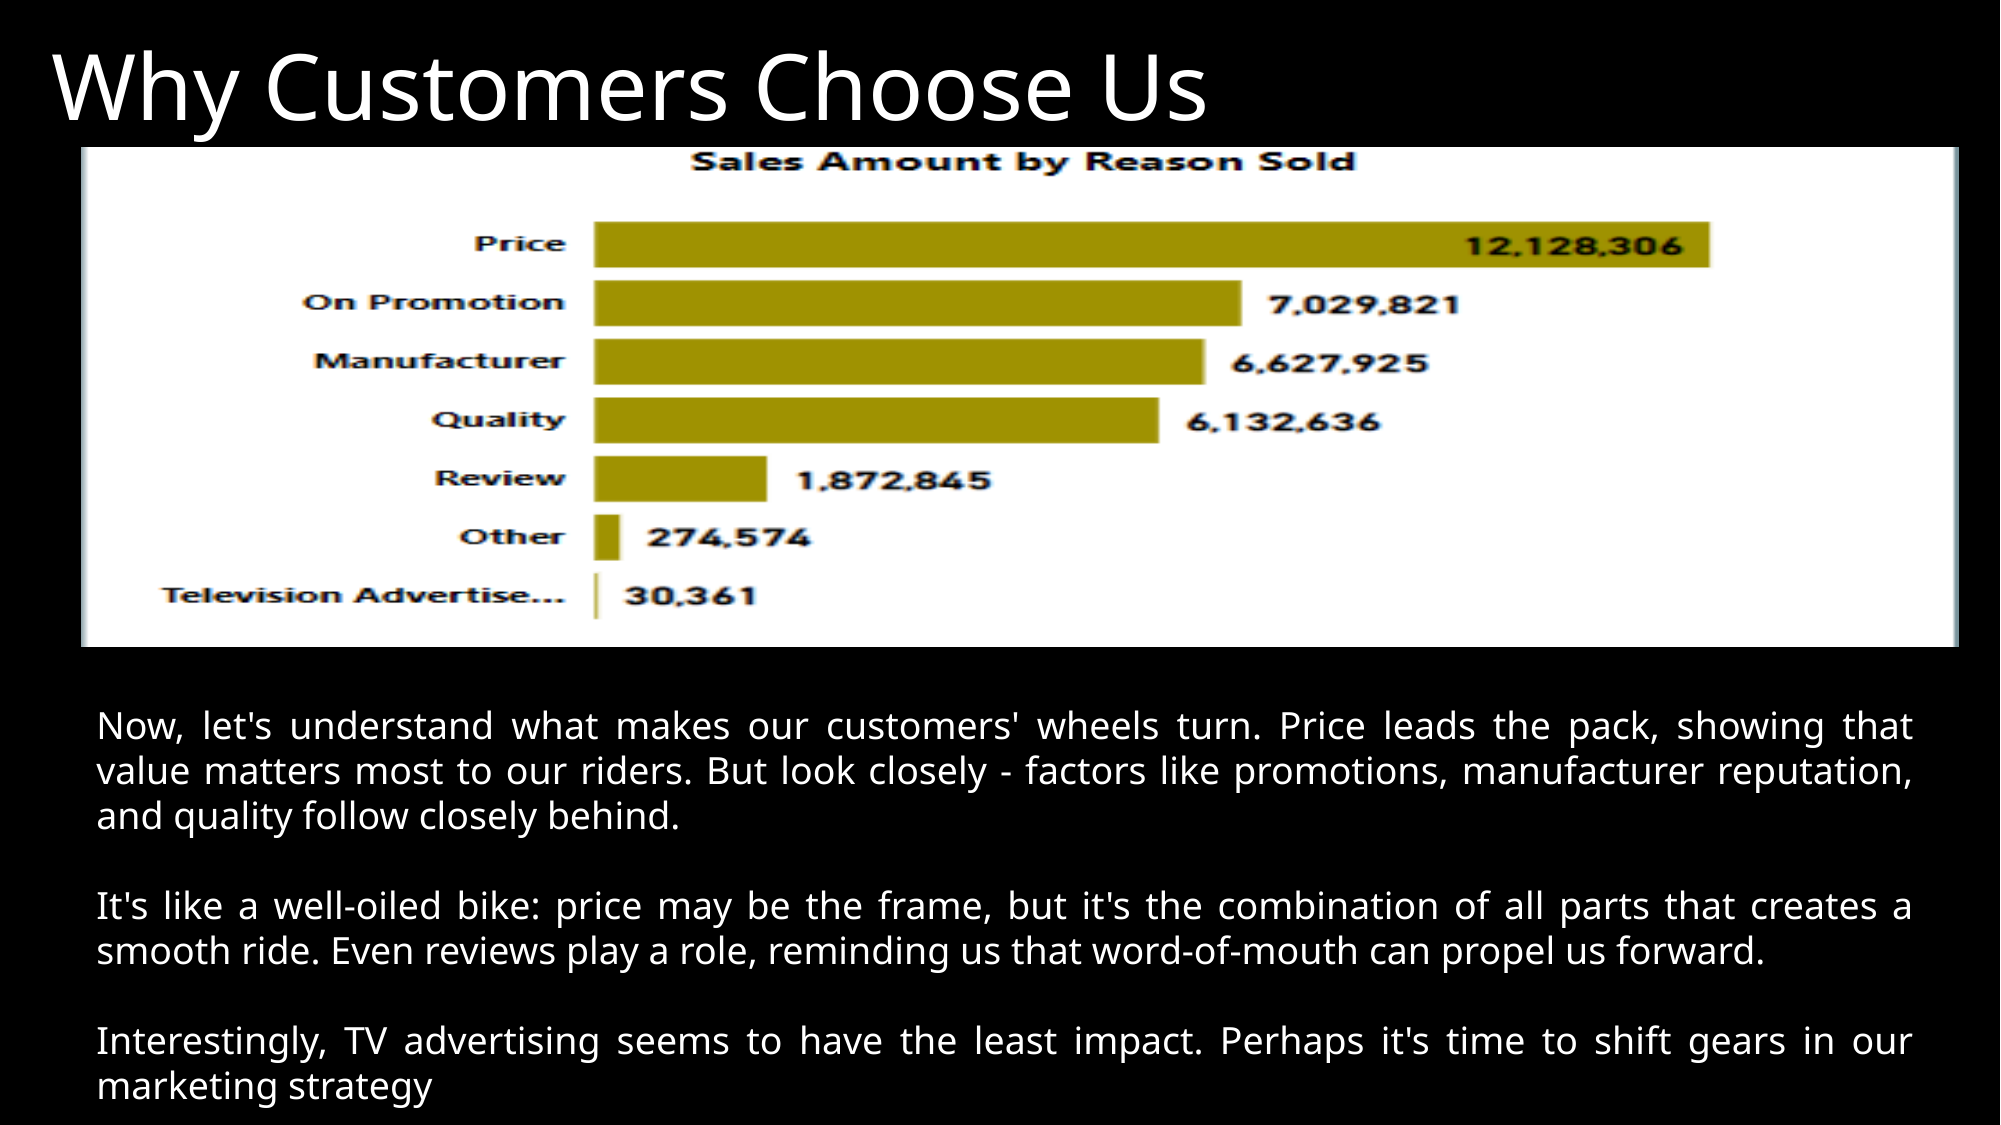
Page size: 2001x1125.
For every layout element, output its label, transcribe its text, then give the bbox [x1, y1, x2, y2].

text_box Why Customers Choose Us [36, 21, 1285, 147]
text_box Now, let's understand what makes our customers' wheels turn. Price leads the pack, showing that value matters most to our riders. But look closely - factors like promotions, manufacturer reputation, and quality follow closely behind. It's like a well-oiled bike: price may be the frame, but it's the combination of all parts that creates a smooth ride. Even reviews play a role, reminding us that word-of-mouth can propel us forward. Interestingly, TV advertising seems to have the least impact. Perhaps it's time to shift gears in our marketing strategy [81, 694, 1930, 1115]
picture [81, 147, 1959, 647]
